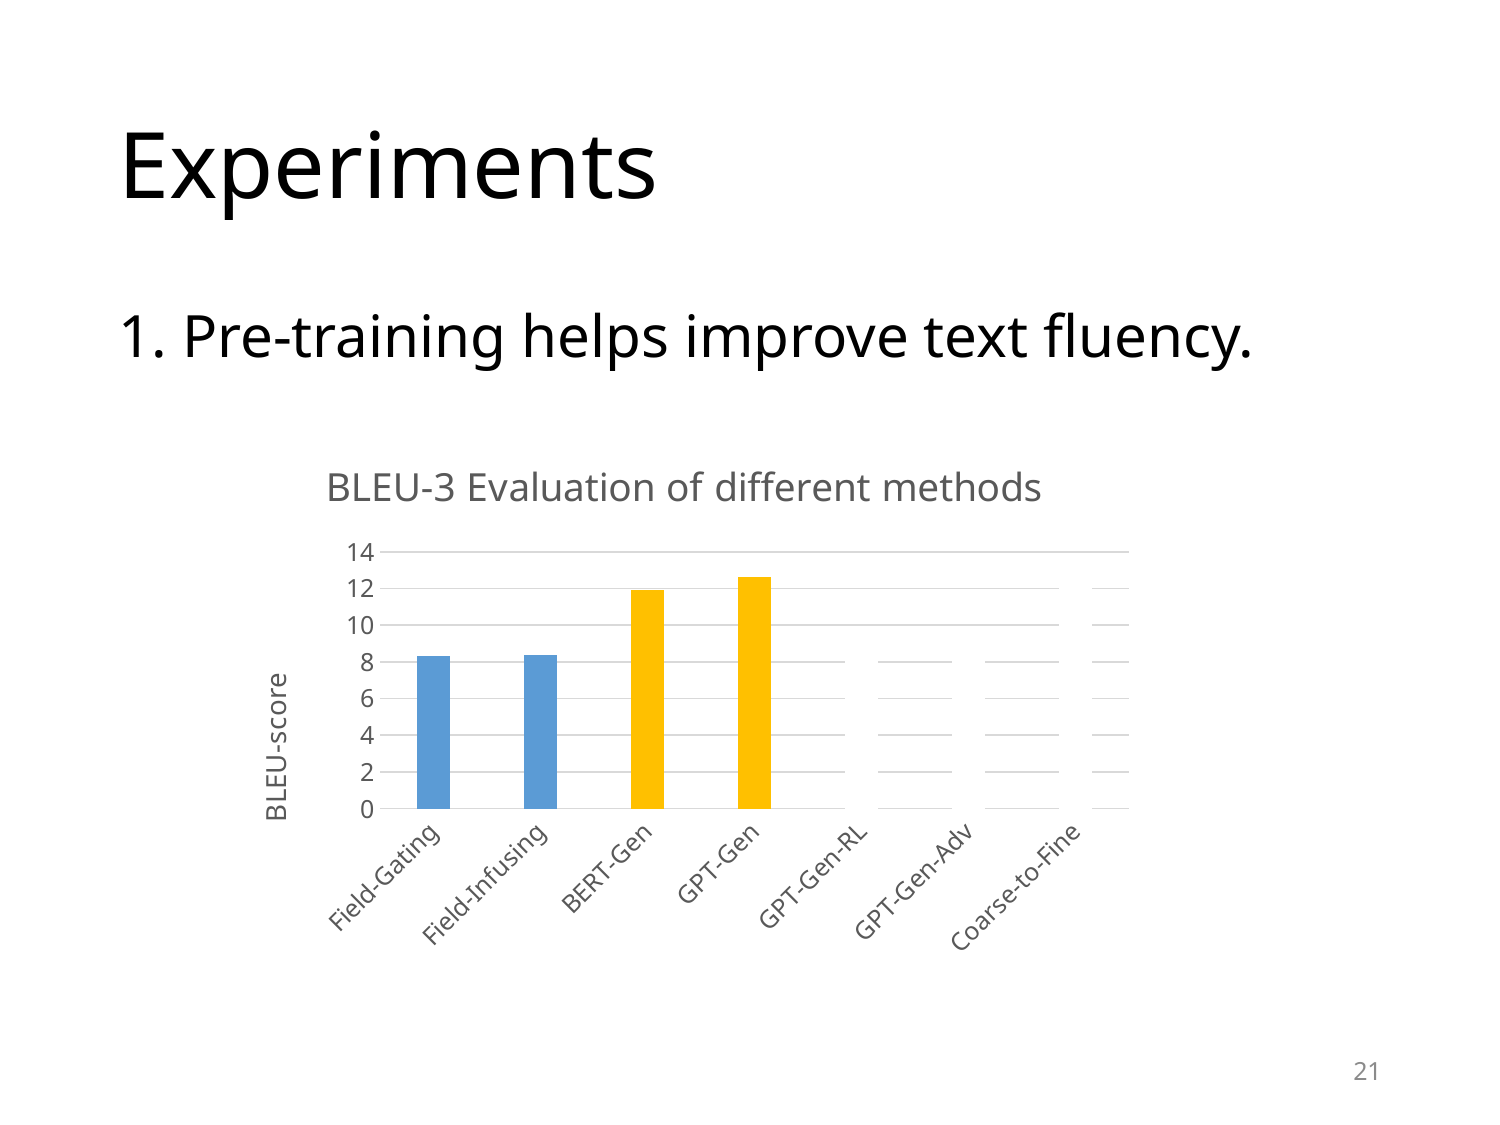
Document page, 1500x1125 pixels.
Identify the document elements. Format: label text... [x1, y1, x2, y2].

chart [221, 428, 1148, 972]
title Experiments [103, 59, 1397, 278]
slide_number 21 [1059, 1042, 1397, 1103]
list 1. Pre-training helps improve text fluency. [103, 299, 1397, 1014]
